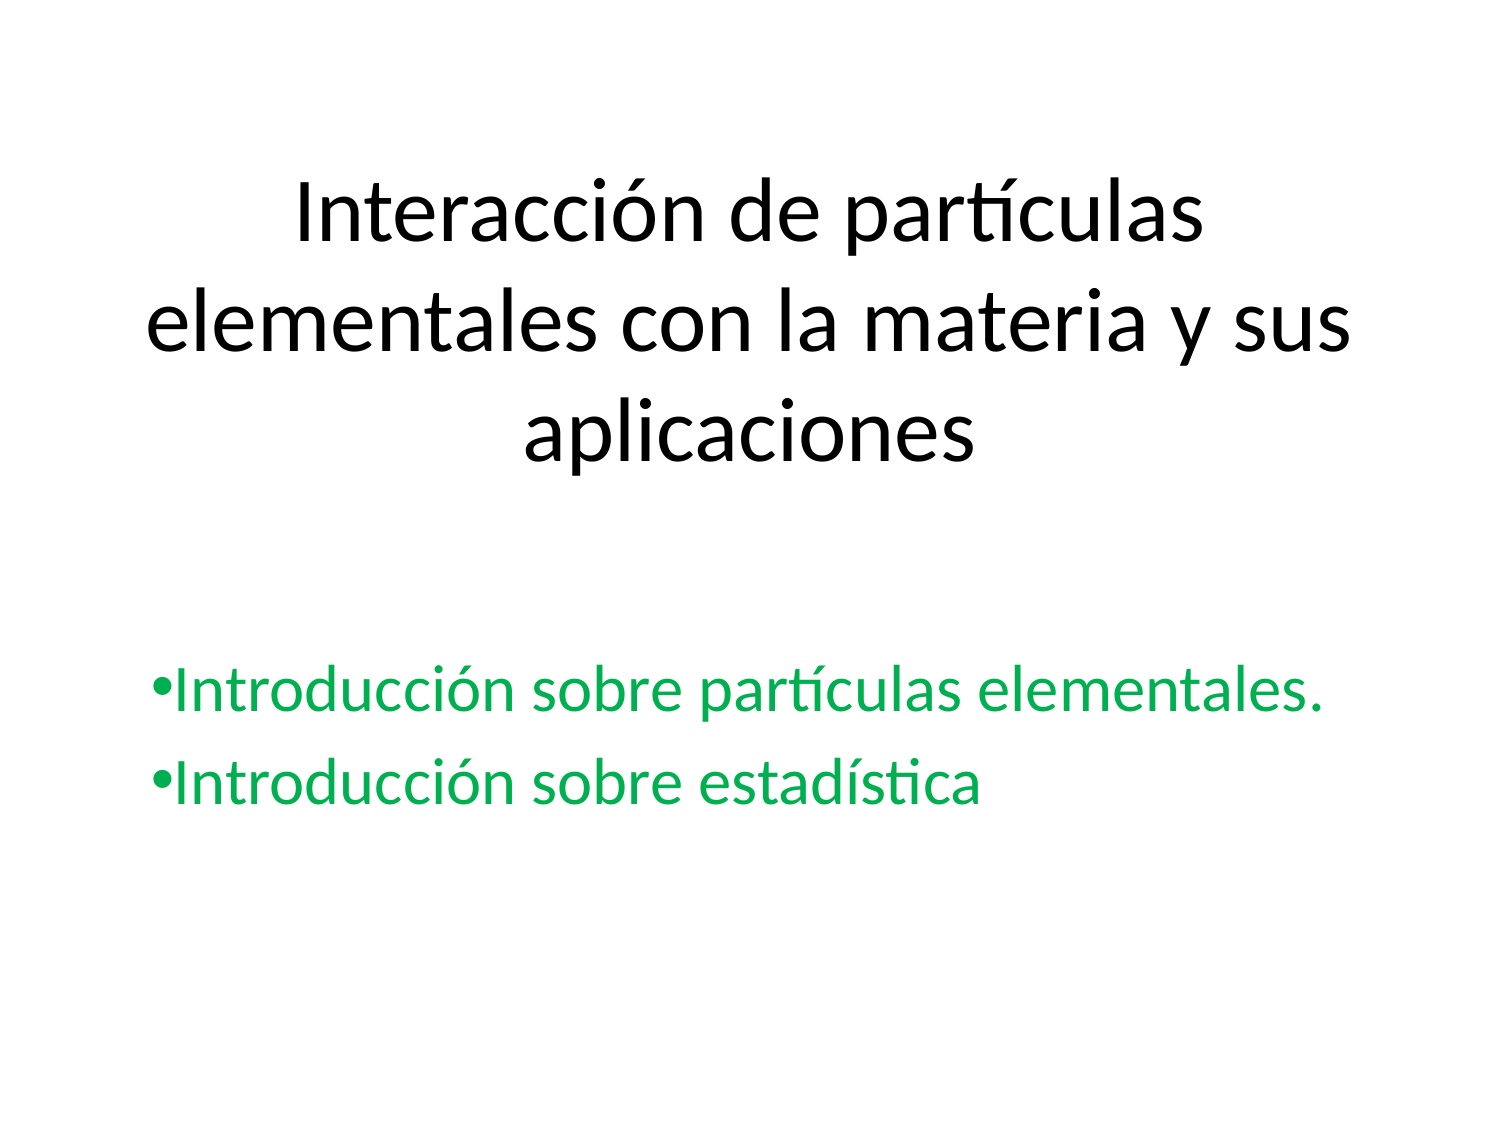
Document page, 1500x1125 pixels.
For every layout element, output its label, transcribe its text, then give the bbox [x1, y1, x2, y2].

title Interacción de partículas elementales con la materia y sus aplicaciones [112, 101, 1388, 528]
subtitle Introducción sobre partículas elementales. Introducción sobre estadística [135, 637, 1388, 925]
